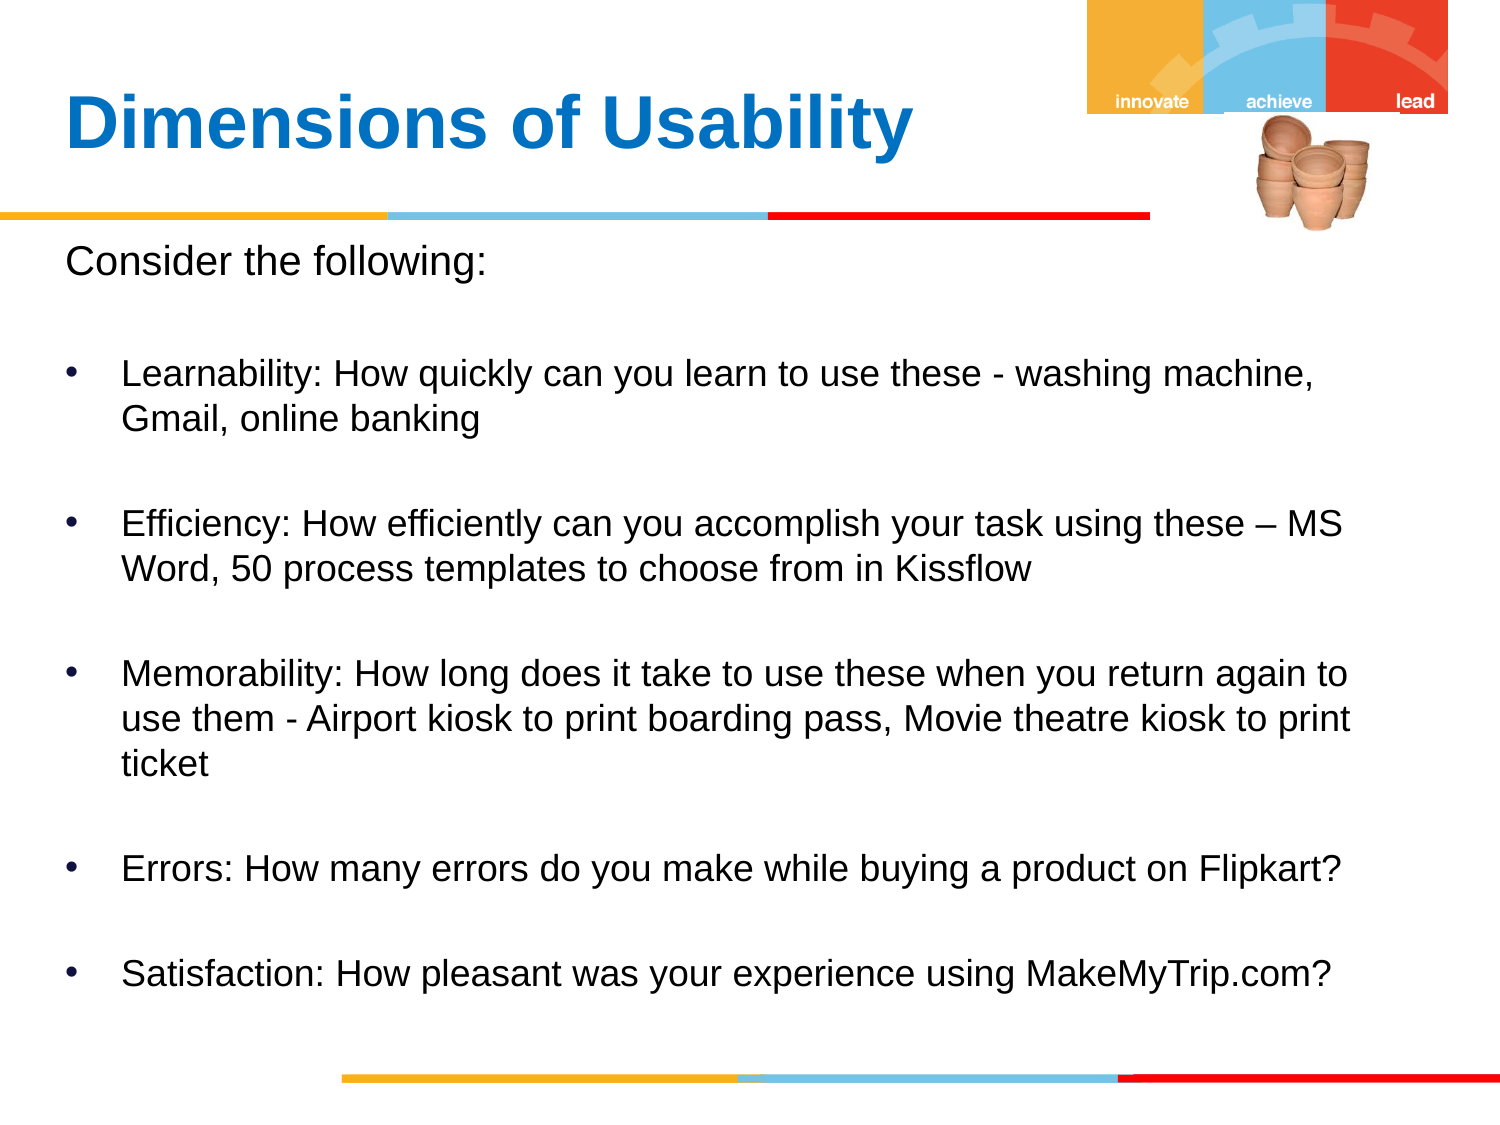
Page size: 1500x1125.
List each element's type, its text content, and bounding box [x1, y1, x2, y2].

list Dimensions of Usability [50, 24, 1088, 213]
picture [1087, 0, 1448, 226]
list Consider the following: Learnability: How quickly can you learn to use these - washing machine, Gmail, online banking Efficiency: How efficiently can you accomplish your task using these – MS Word, 50 process templates to choose from in Kissflow Memorability: How long does it take to use these when you return again to use them - Airport kiosk to print boarding pass, Movie theatre kiosk to print ticket Errors: How many errors do you make while buying a product on Flipkart? Satisfaction: How pleasant was your experience using MakeMyTrip.com? [50, 226, 1400, 1060]
